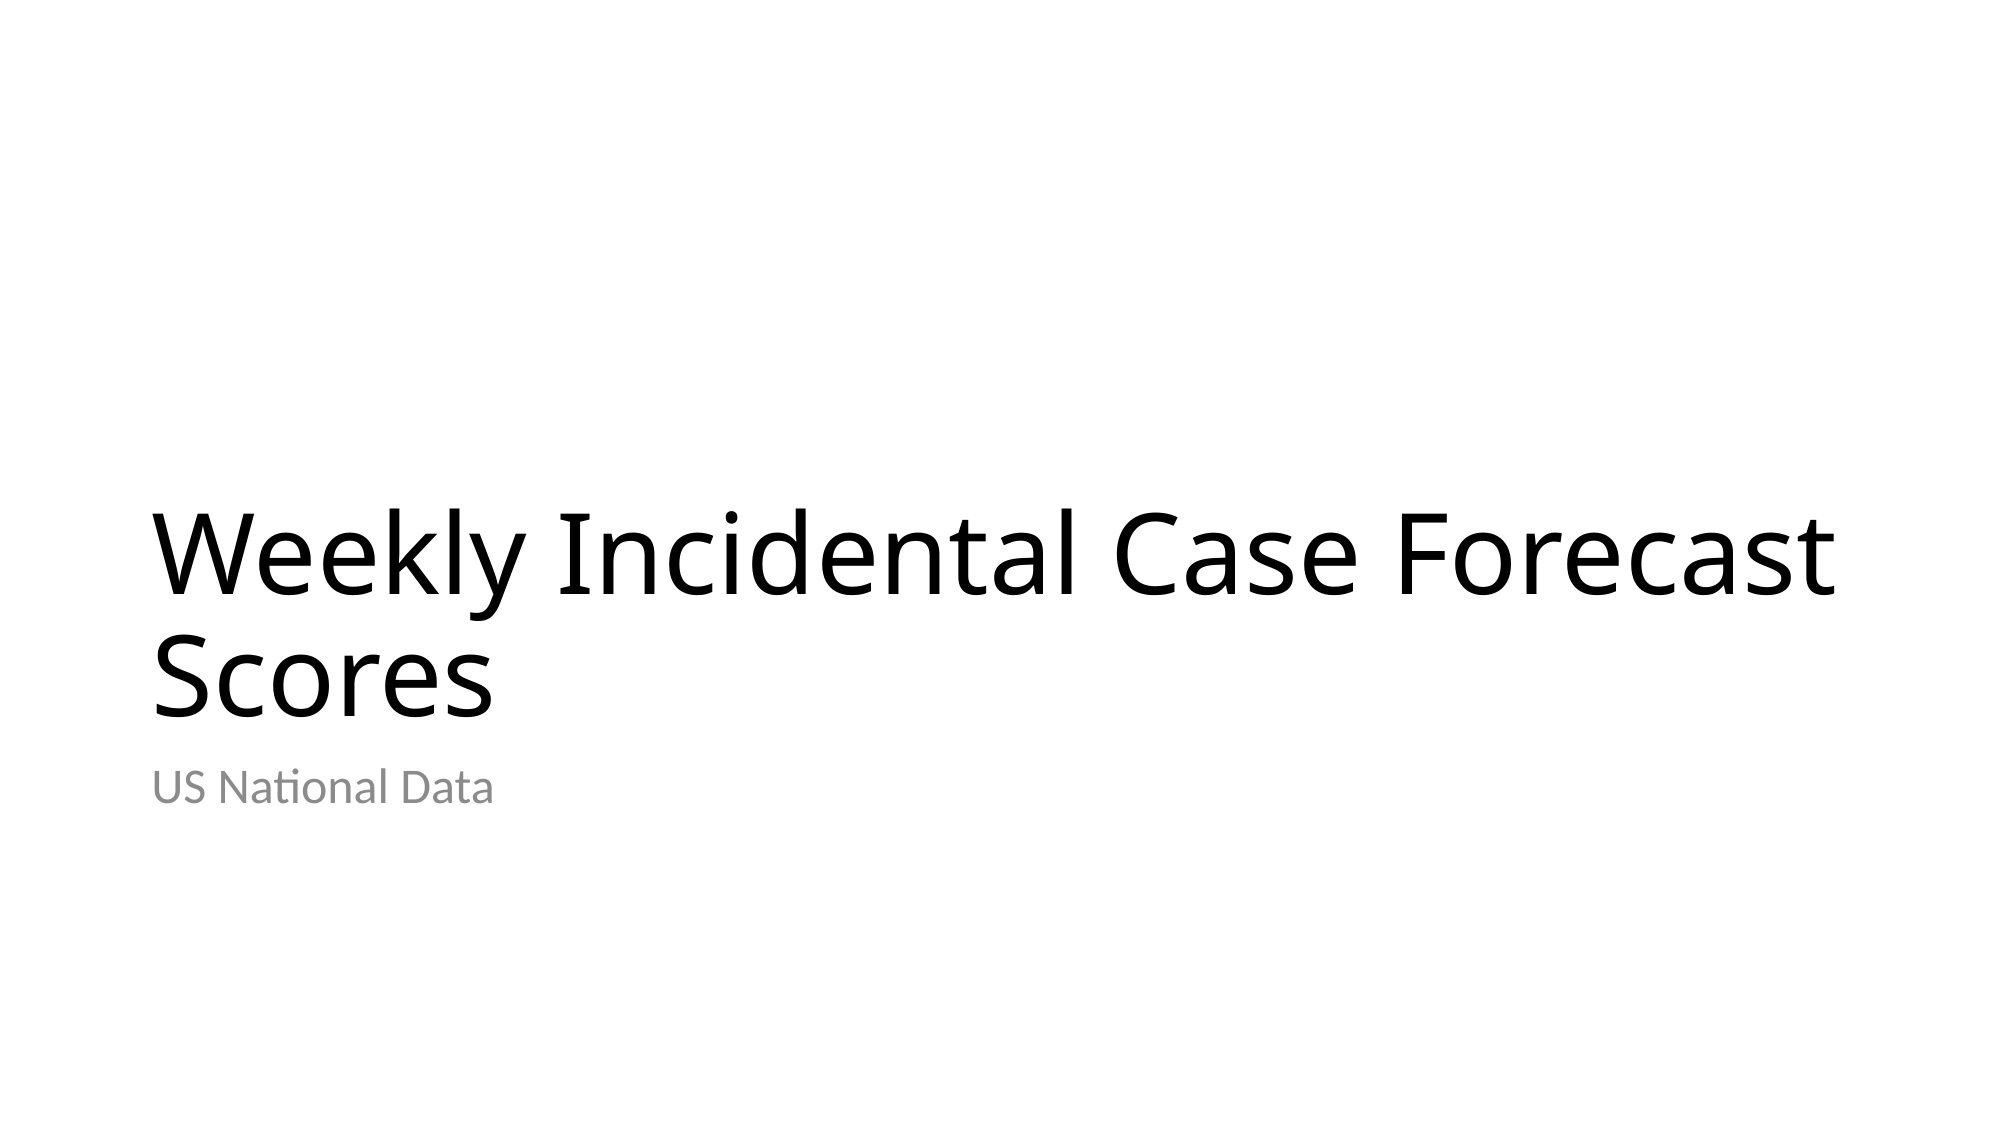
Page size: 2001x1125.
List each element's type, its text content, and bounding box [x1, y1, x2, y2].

title Weekly Incidental Case Forecast Scores [136, 280, 1934, 749]
list US National Data [136, 752, 1862, 999]
